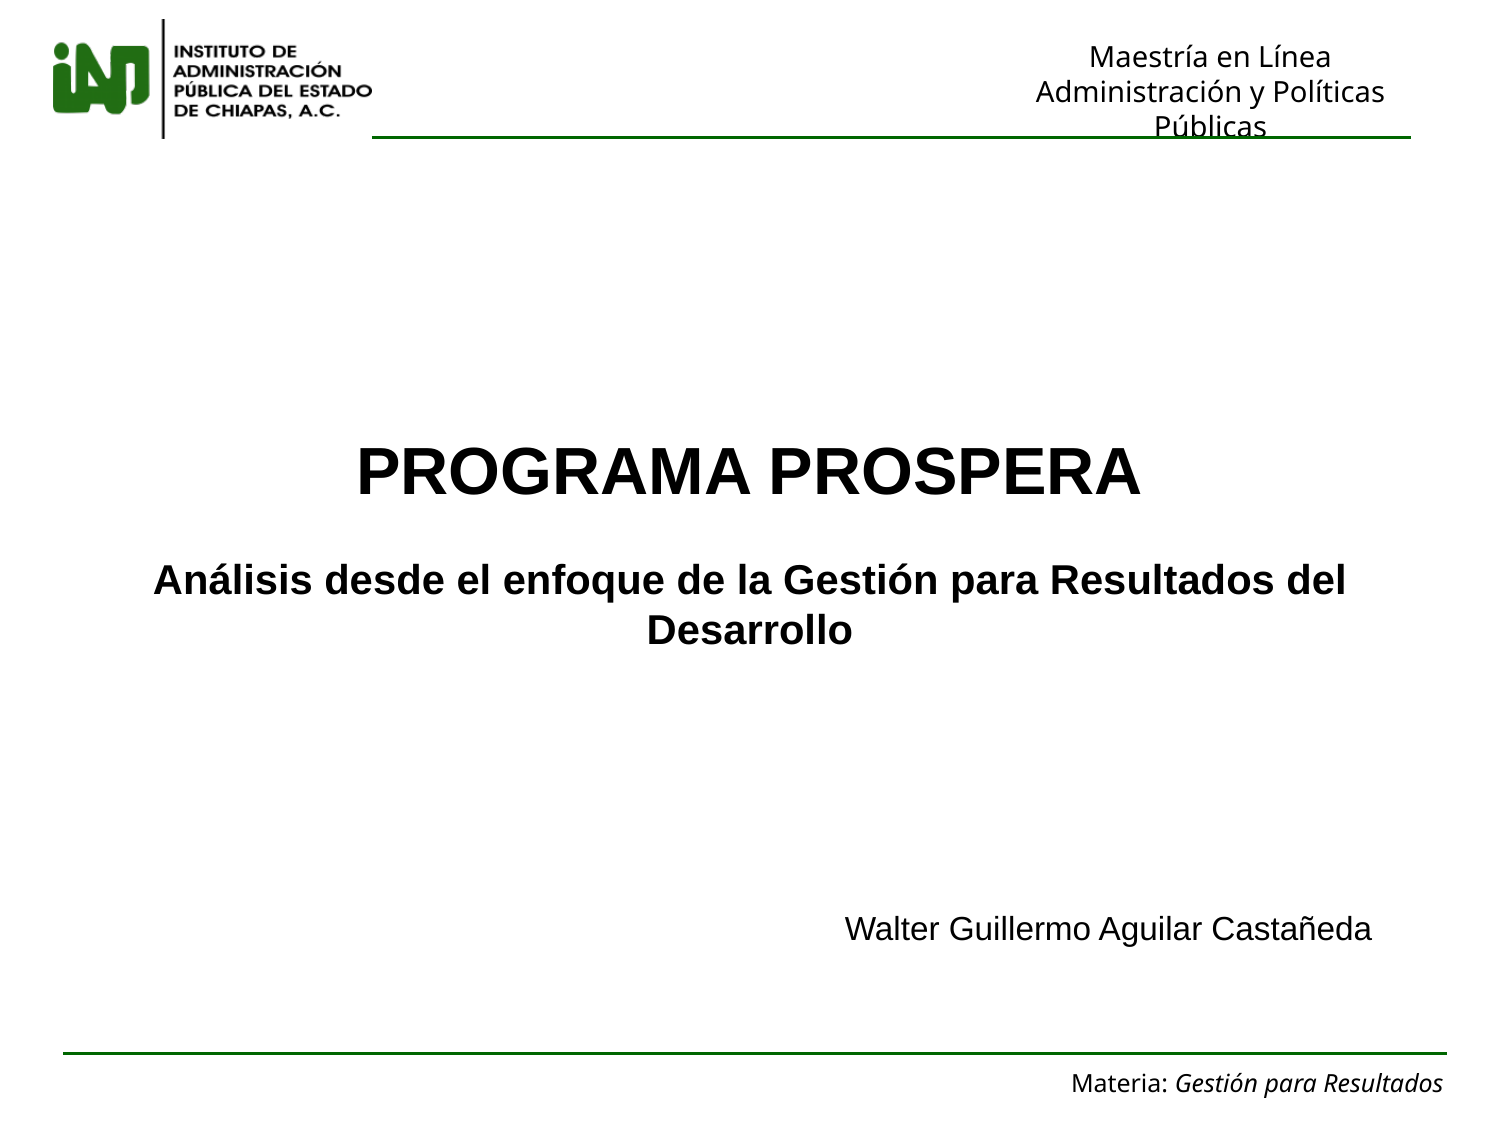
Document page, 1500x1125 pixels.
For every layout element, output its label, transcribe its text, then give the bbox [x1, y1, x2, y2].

text_box PROGRAMA PROSPERA Análisis desde el enfoque de la Gestión para Resultados del Desarrollo Walter Guillermo Aguilar Castañeda [112, 420, 1388, 956]
picture [53, 19, 372, 139]
